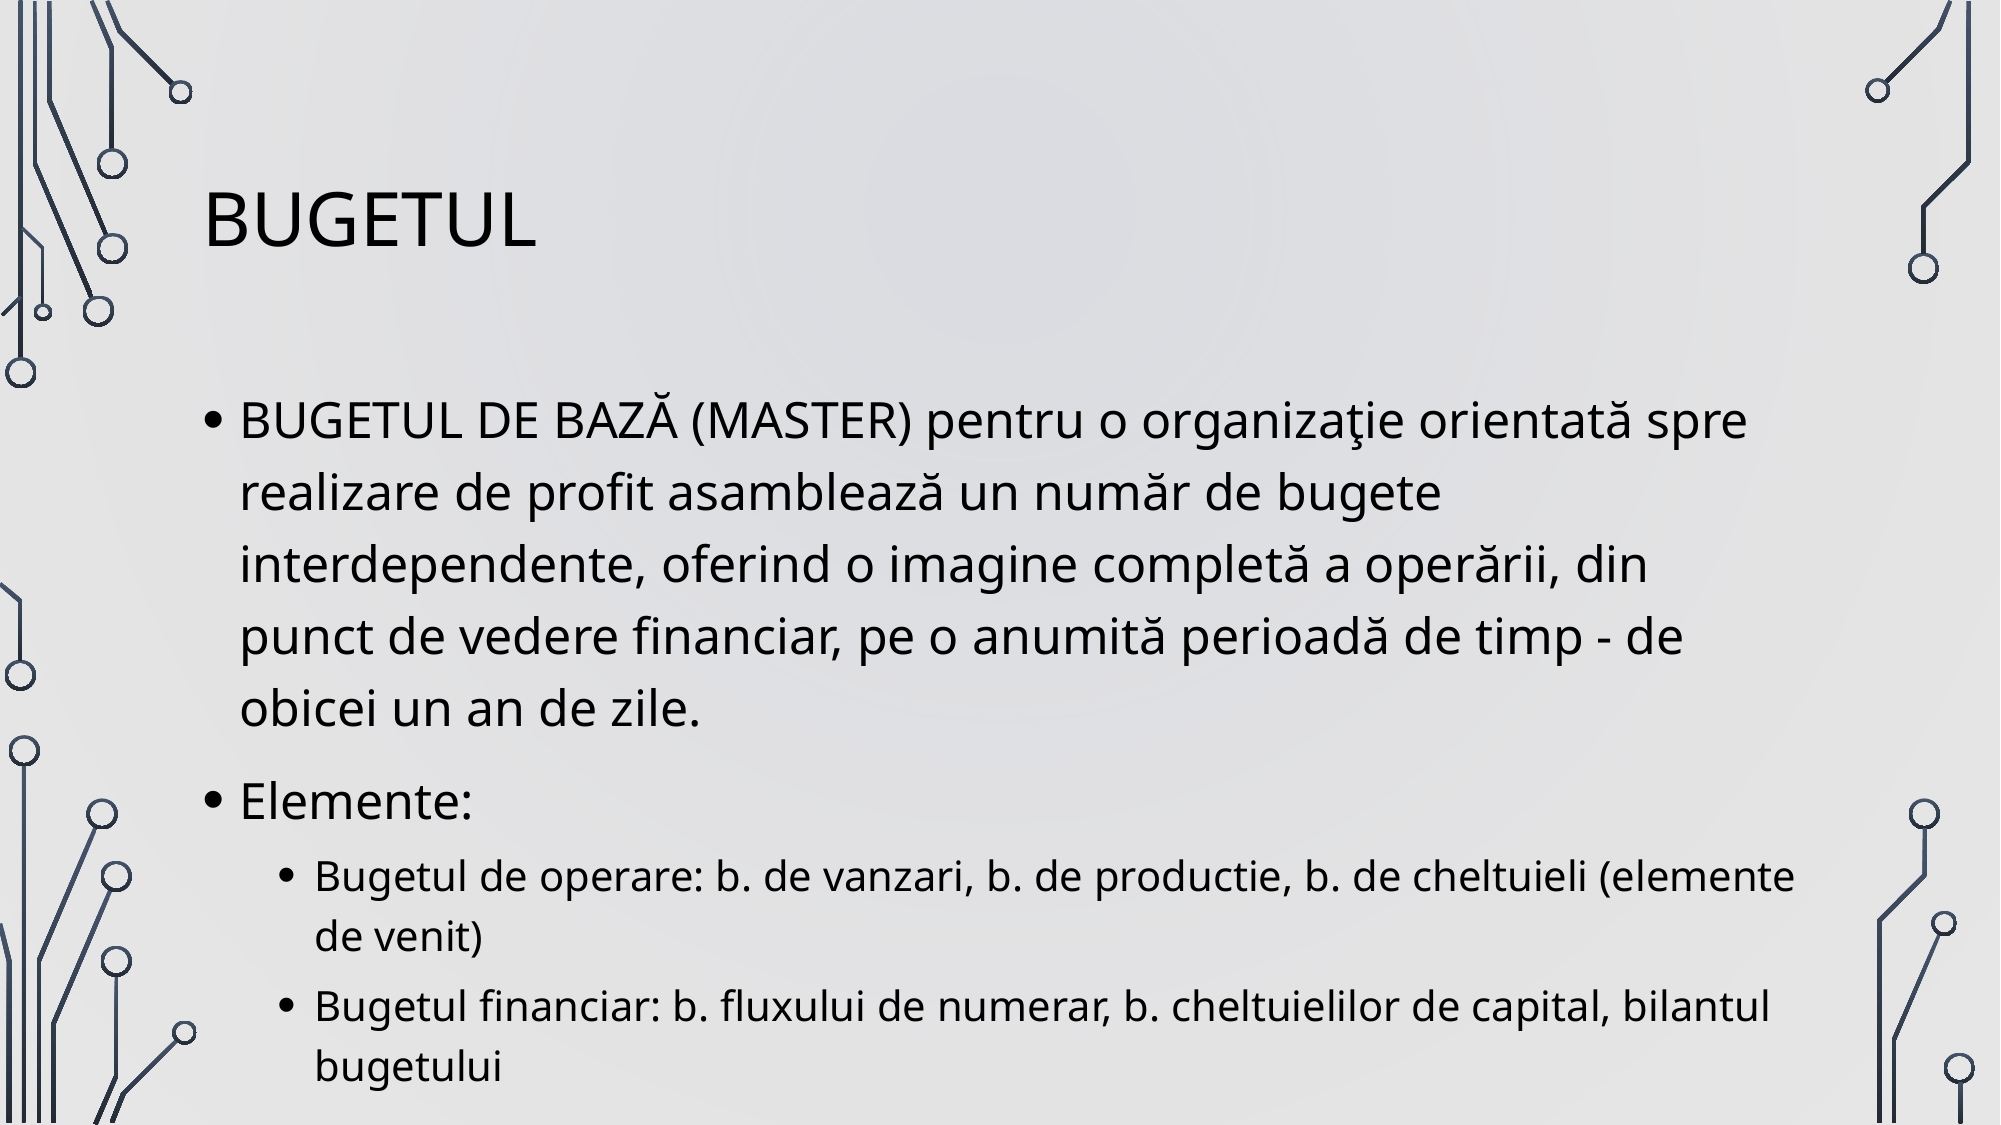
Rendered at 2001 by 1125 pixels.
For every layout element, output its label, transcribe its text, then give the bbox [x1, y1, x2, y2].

list BUGETUL DE BAZĂ (MASTER) pentru o organizaţie orientată spre realizare de profit asamblează un număr de bugete interdependente, oferind o imagine completă a operării, din punct de vedere financiar, pe o anumită perioadă de timp - de obicei un an de zile. Elemente: Bugetul de operare: b. de vanzari, b. de productie, b. de cheltuieli (elemente de venit) Bugetul financiar: b. fluxului de numerar, b. cheltuielilor de capital, bilantul bugetului [187, 369, 1813, 950]
title Bugetul [187, 101, 1813, 344]
